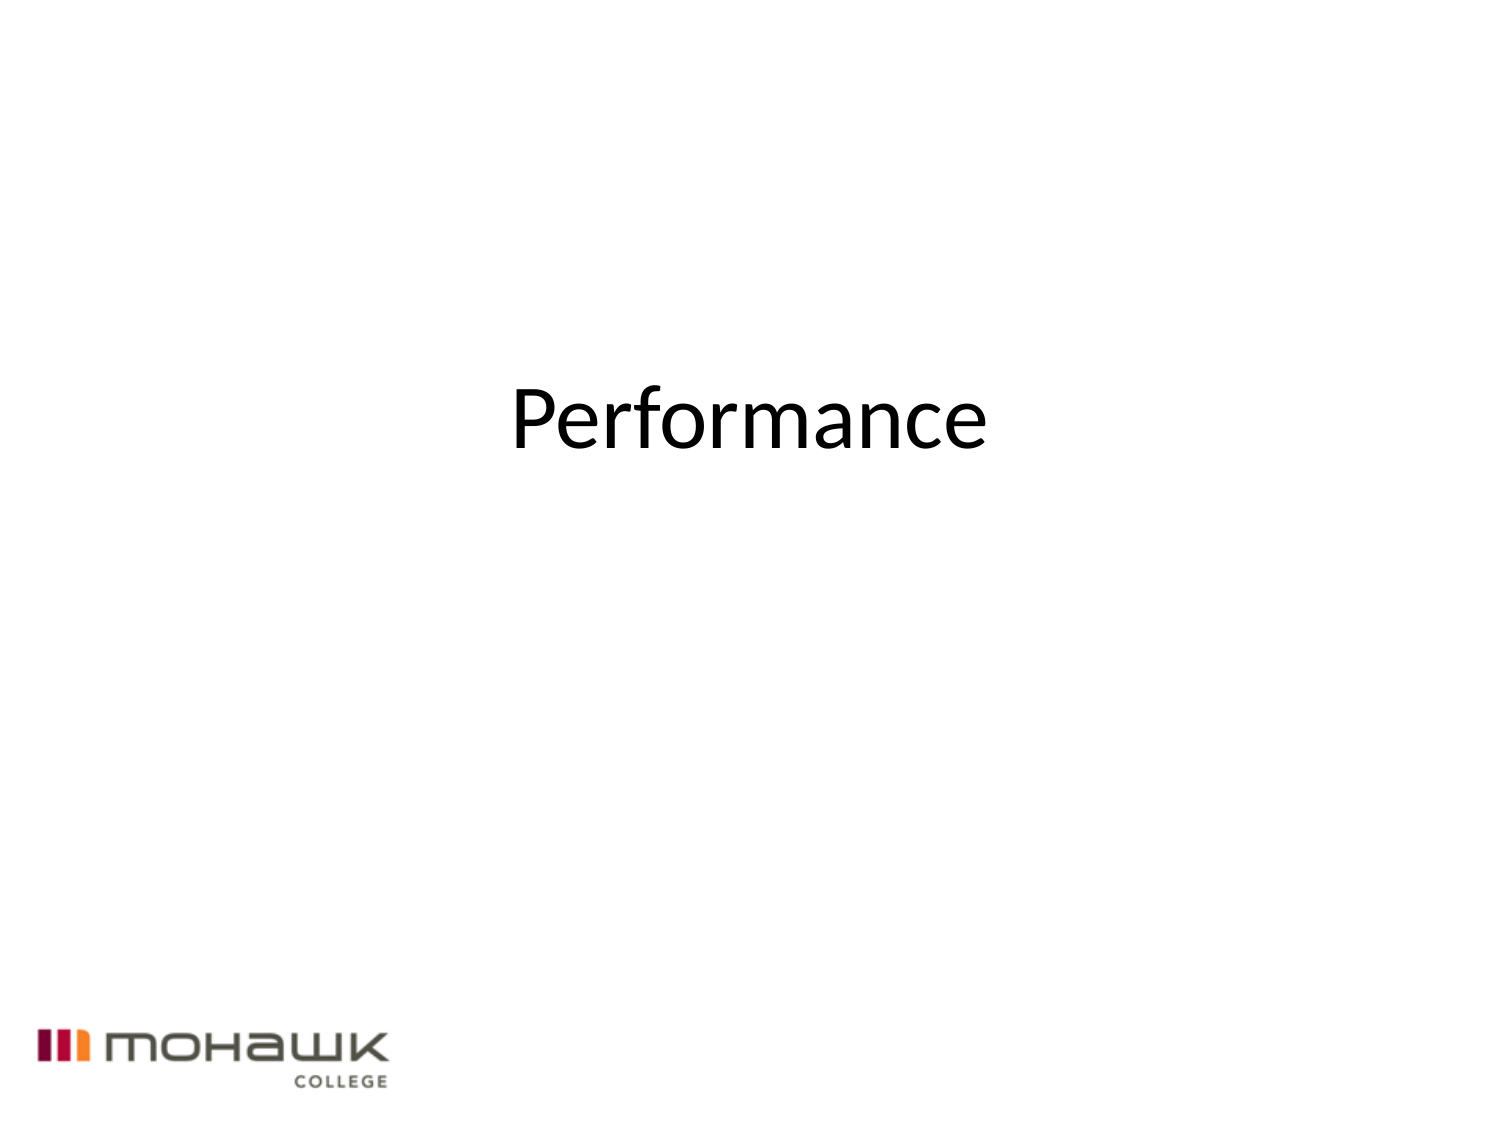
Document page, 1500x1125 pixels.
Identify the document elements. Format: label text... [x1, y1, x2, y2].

title Performance [112, 349, 1388, 591]
picture [5, 1000, 422, 1118]
